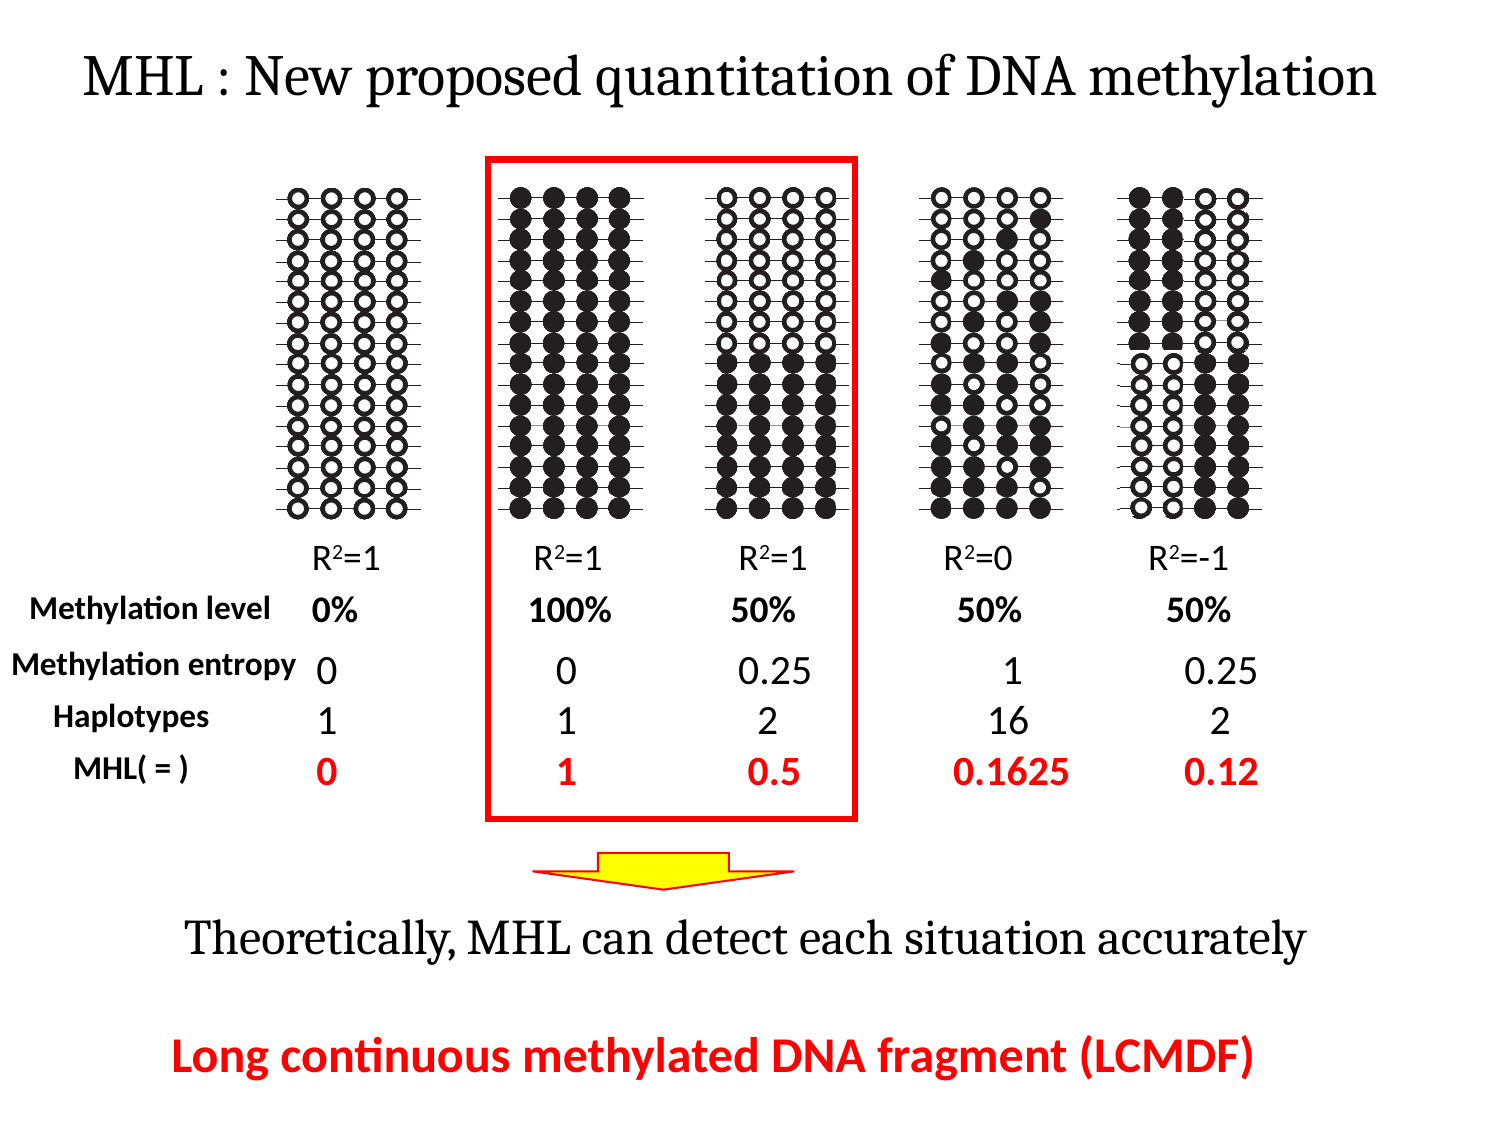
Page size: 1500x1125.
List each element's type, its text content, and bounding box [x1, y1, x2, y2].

text_box 0 0 0.25 1 0.25 1 1 2 16 2 0 1 0.5 0.1625 0.12 [301, 635, 1500, 851]
text_box R2=1 R2=1 R2=1 R2=0 R2=-1 [297, 526, 487, 631]
text_box 0% 100% 50% 50% 50% [856, 577, 1500, 635]
text_box R2=1 R2=1 R2=1 R2=0 R2=-1 [856, 525, 1475, 631]
text_box Methylation level [14, 579, 287, 634]
text_box MHL : New proposed quantitation of DNA methylation [67, 29, 1394, 115]
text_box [1104, 180, 1277, 526]
text_box Methylation entropy [0, 635, 312, 690]
text_box [487, 158, 856, 180]
text_box Haplotypes [38, 686, 225, 742]
text_box Long continuous methylated DNA fragment (LCMDF) [156, 1014, 1271, 1090]
text_box Theoretically, MHL can detect each situation accurately [169, 897, 1334, 973]
text_box 0% 100% 50% 50% 50% [297, 631, 487, 635]
picture [263, 180, 1064, 526]
text_box [532, 851, 795, 891]
text_box [487, 526, 856, 820]
